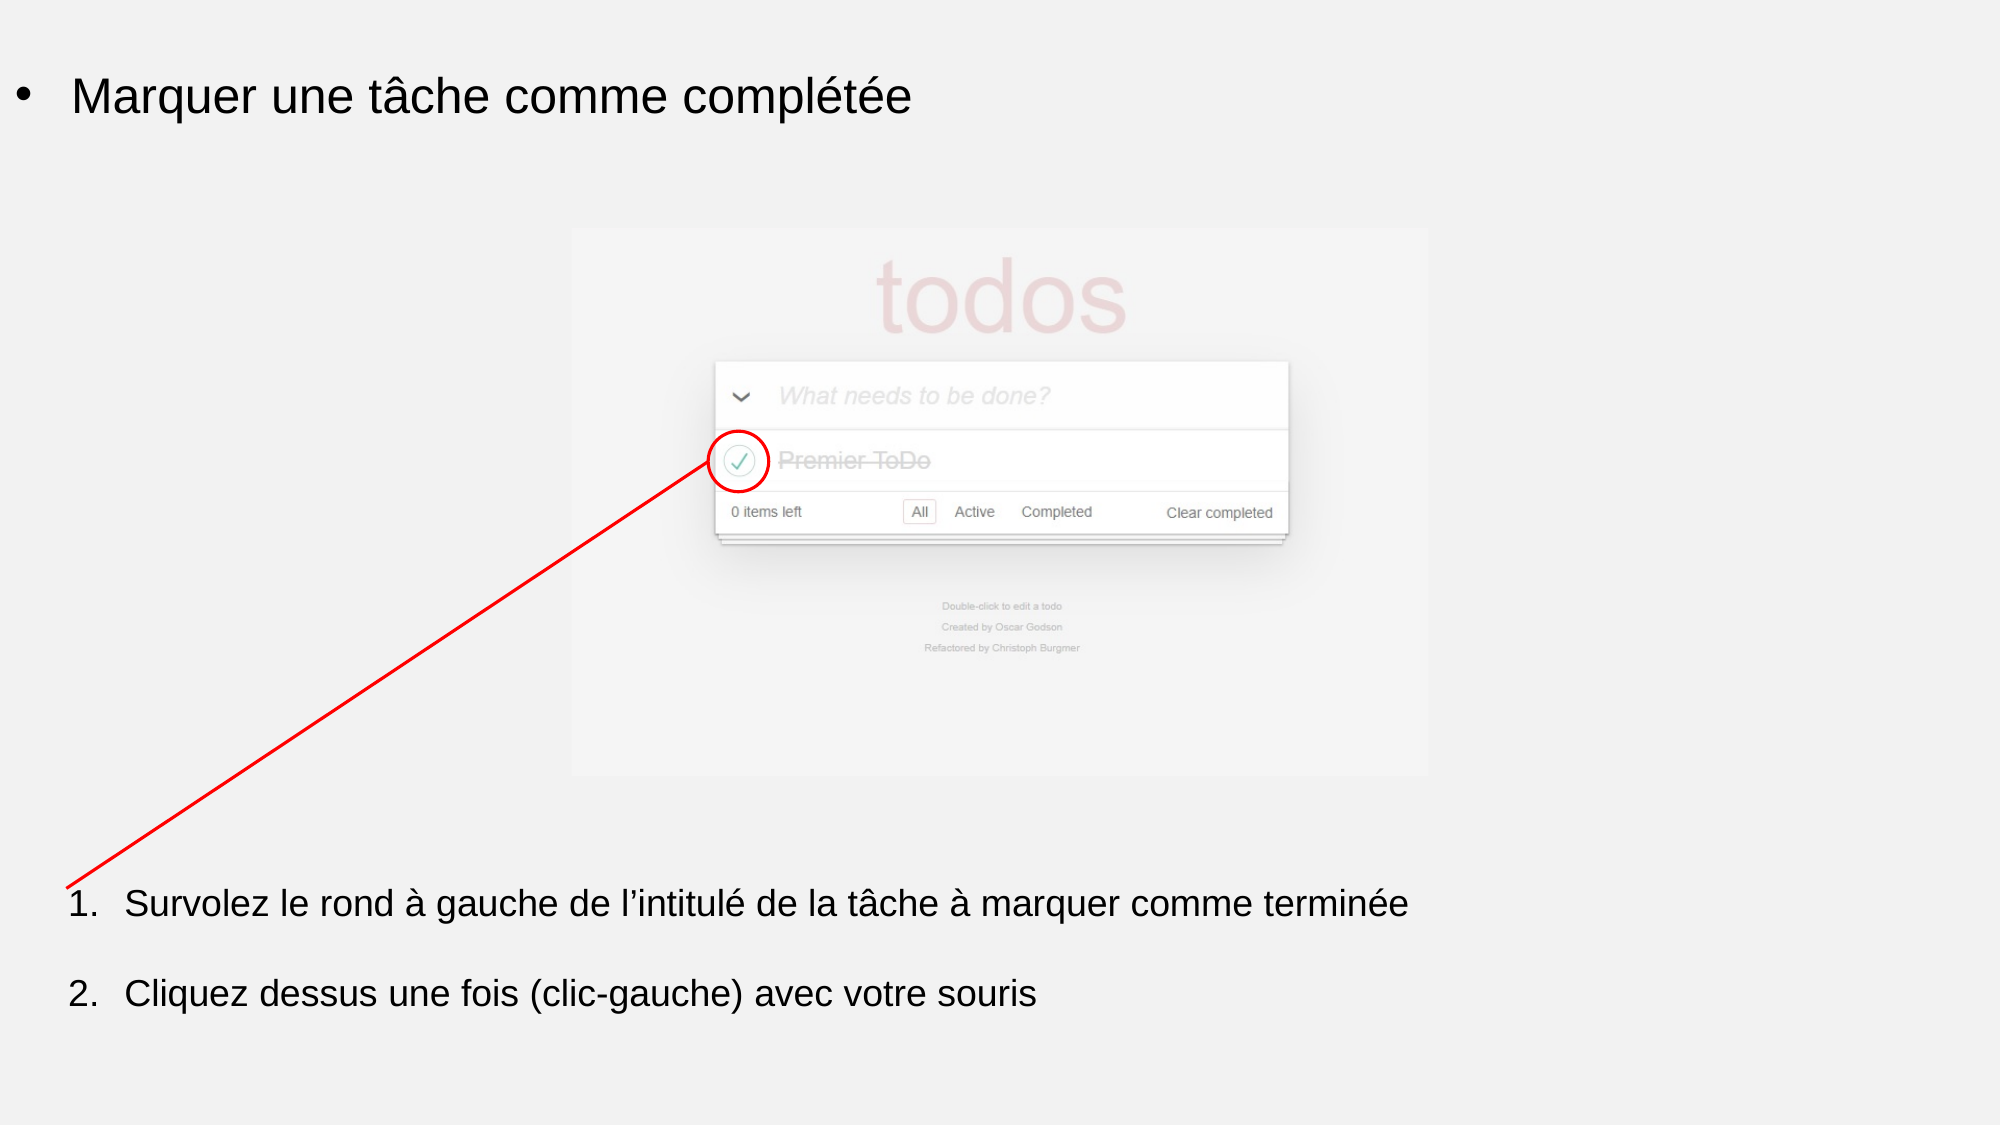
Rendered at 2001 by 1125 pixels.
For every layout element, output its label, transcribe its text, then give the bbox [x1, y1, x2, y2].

text_box Survolez le rond à gauche de l’intitulé de la tâche à marquer comme terminée Cliquez dessus une fois (clic-gauche) avec votre souris [53, 871, 2000, 1022]
text_box Marquer une tâche comme complétée [0, 56, 2000, 131]
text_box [66, 461, 709, 889]
picture [571, 228, 1429, 776]
